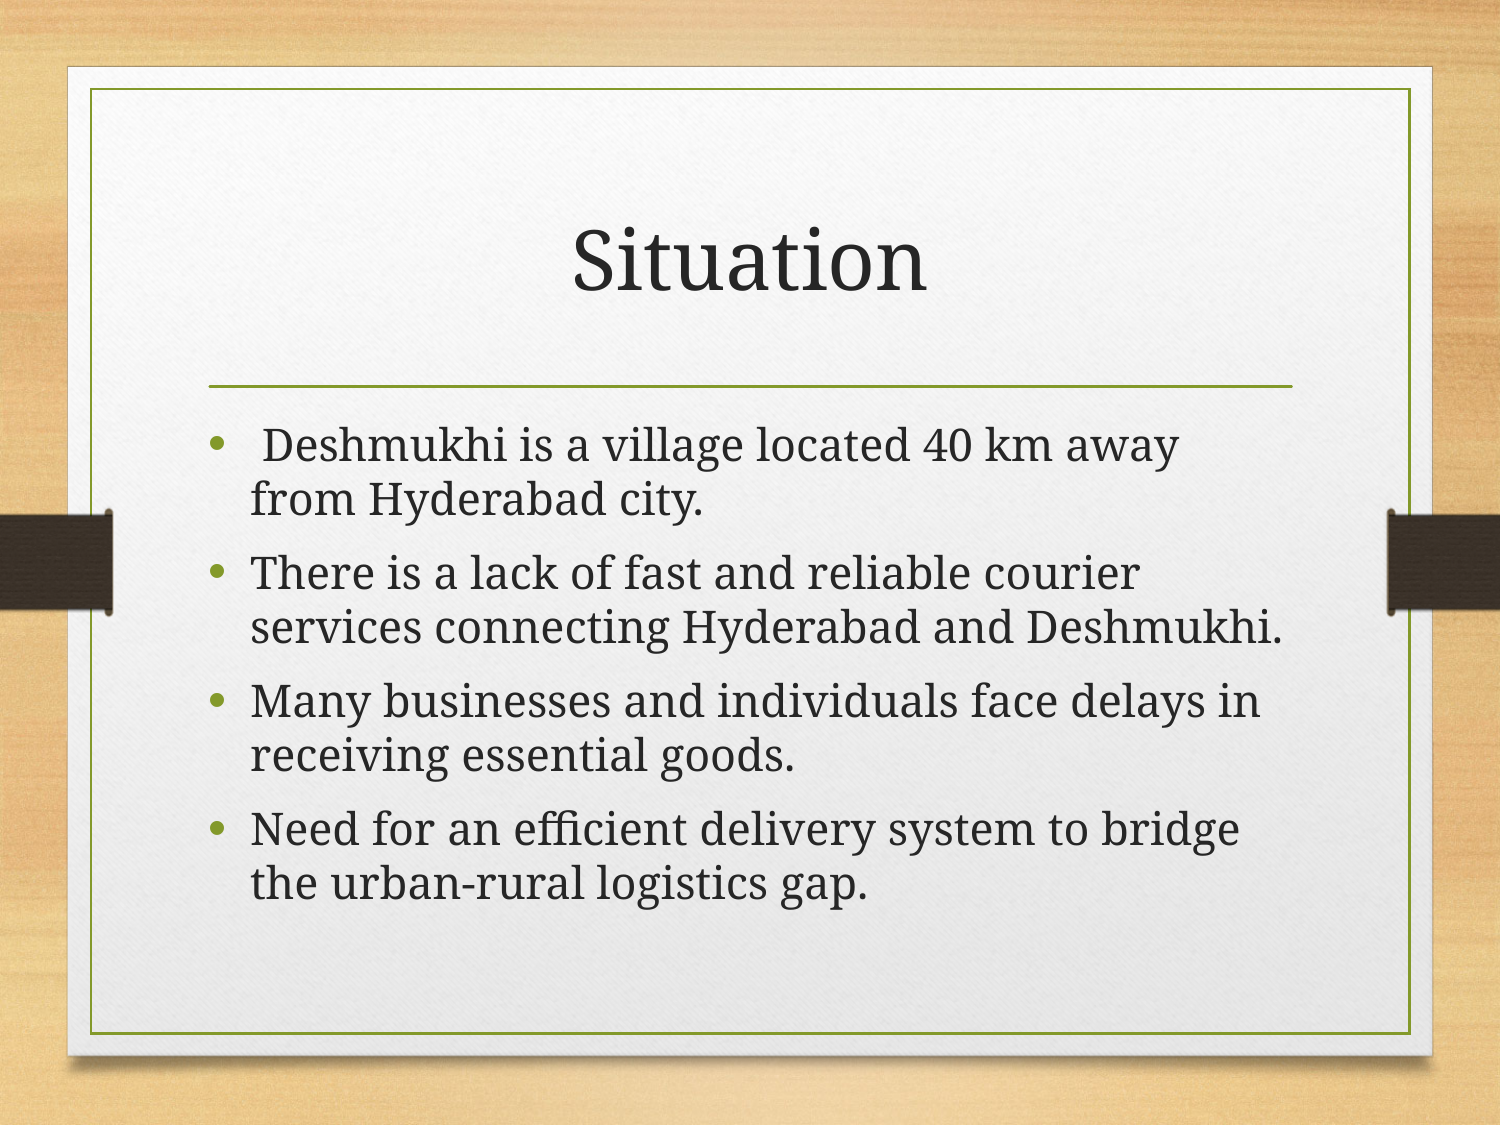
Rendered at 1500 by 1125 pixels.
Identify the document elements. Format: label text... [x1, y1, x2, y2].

picture [0, 0, 1500, 1125]
title Situation [193, 150, 1309, 365]
list Deshmukhi is a village located 40 km away from Hyderabad city. There is a lack of fast and reliable courier services connecting Hyderabad and Deshmukhi. Many businesses and individuals face delays in receiving essential goods. Need for an efficient delivery system to bridge the urban-rural logistics gap. [193, 408, 1309, 974]
